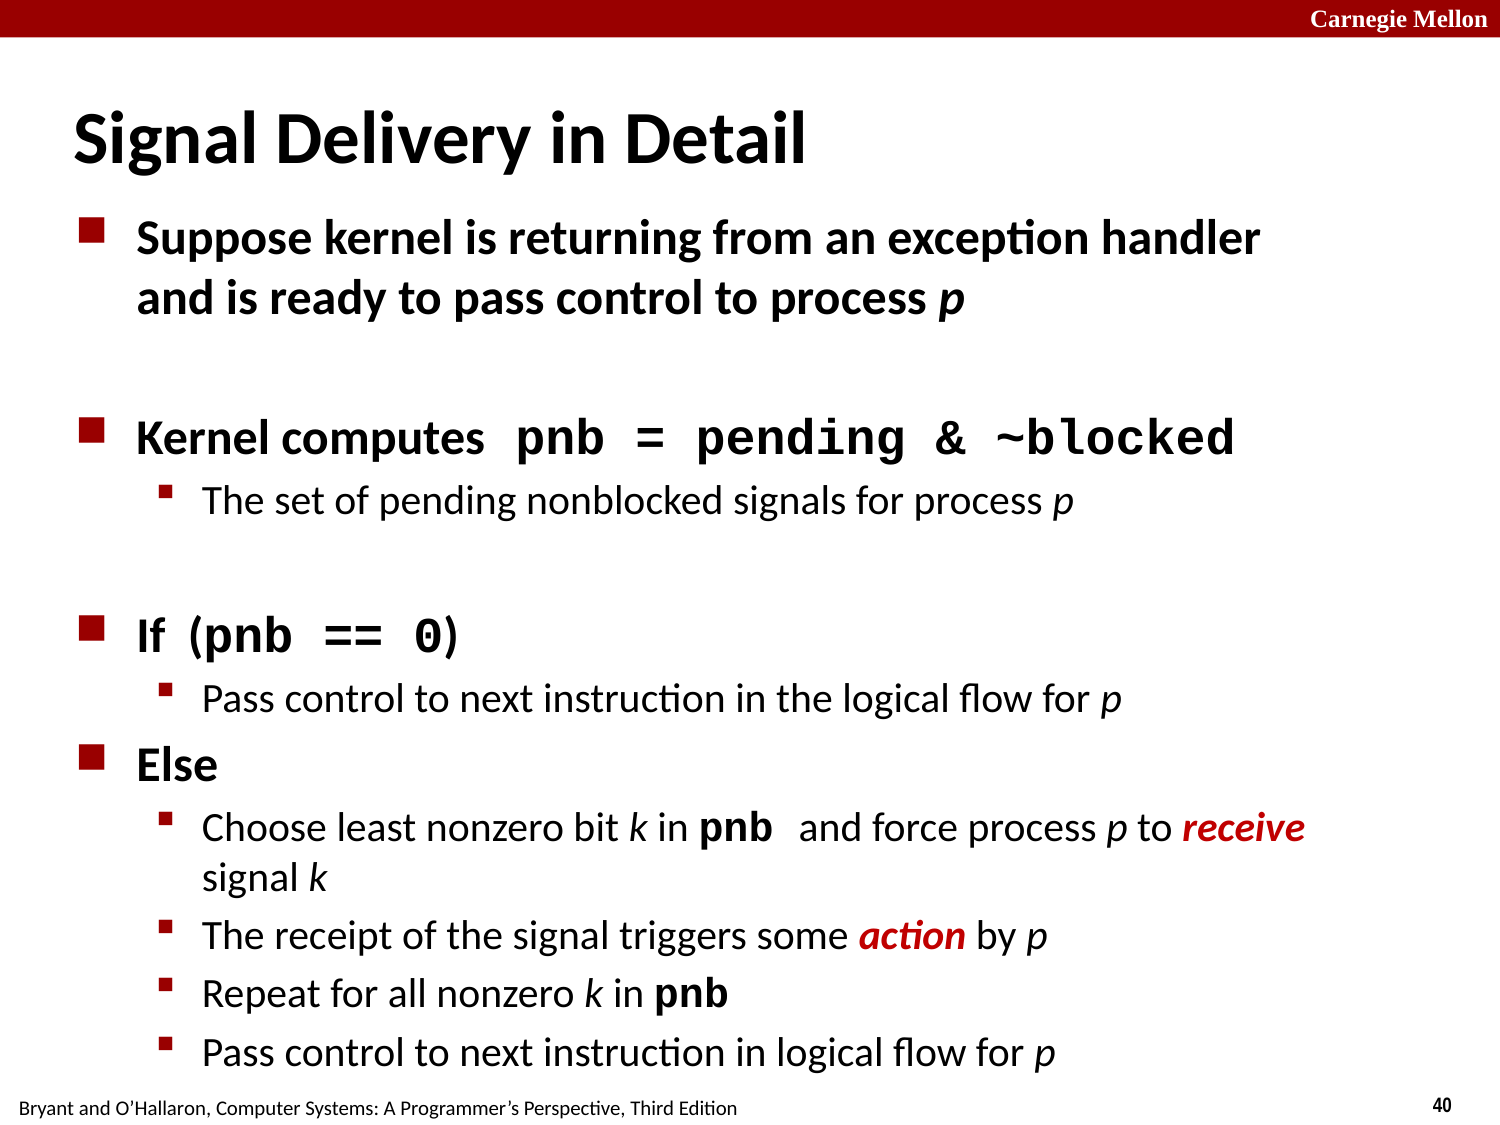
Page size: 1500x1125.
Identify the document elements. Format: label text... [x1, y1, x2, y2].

title Signal Delivery in Detail [58, 71, 1305, 197]
list Suppose kernel is returning from an exception handler and is ready to pass control to process p Kernel computes pnb = pending & ~blocked The set of pending nonblocked signals for process p If (pnb == 0) Pass control to next instruction in the logical flow for p Else Choose least nonzero bit k in pnb and force process p to receive signal k The receipt of the signal triggers some action by p Repeat for all nonzero k in pnb Pass control to next instruction in logical flow for p [64, 196, 1361, 1013]
